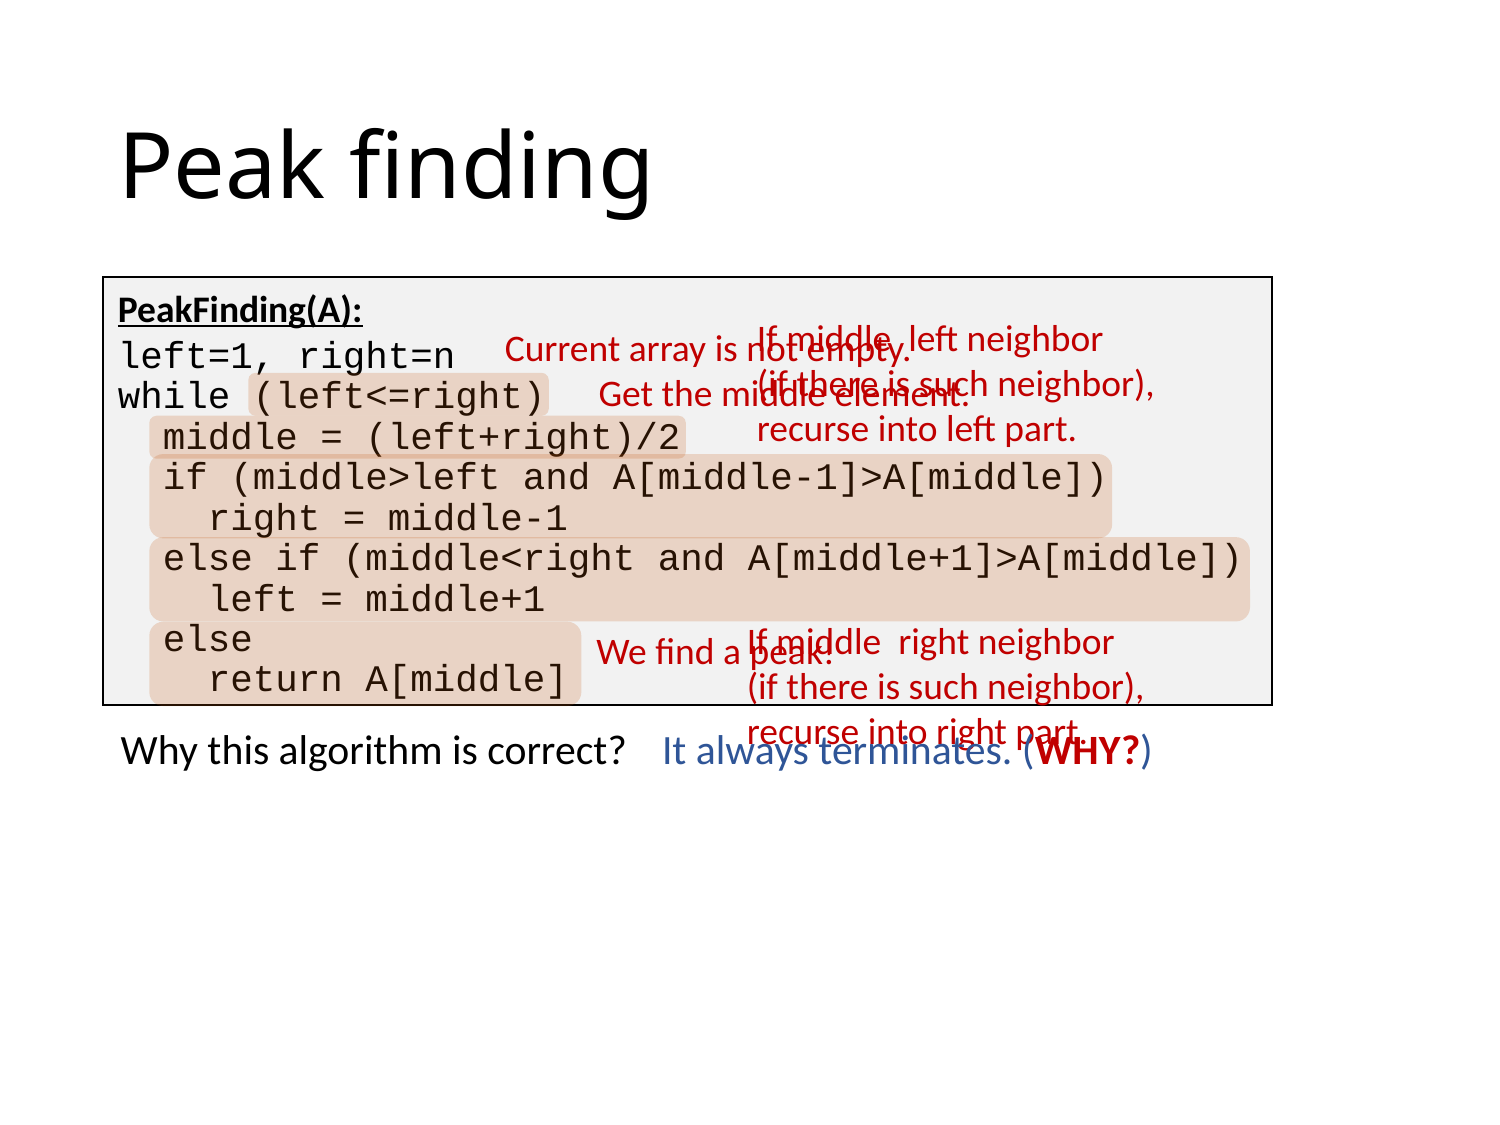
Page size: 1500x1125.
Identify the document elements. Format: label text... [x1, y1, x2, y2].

text_box [148, 620, 583, 708]
text_box Current array is not empty. [489, 316, 927, 377]
text_box Why this algorithm is correct? [105, 715, 642, 781]
text_box We find a peak! [581, 619, 864, 680]
text_box [148, 536, 1252, 623]
text_box [148, 452, 1114, 538]
text_box It always terminates. (WHY?) [647, 715, 1168, 781]
text_box Get the middle element. [583, 361, 986, 422]
title Peak finding [103, 59, 1397, 278]
text_box [247, 371, 550, 414]
text_box [148, 414, 687, 458]
text_box PeakFinding(A): left=1, right=n while (left<=right) middle = (left+right)/2 if (middle>left and A[middle-1]>A[middle]) right = middle-1 else if (middle<right and A[middle+1]>A[middle]) left = middle+1 else return A[middle] [102, 276, 1273, 706]
